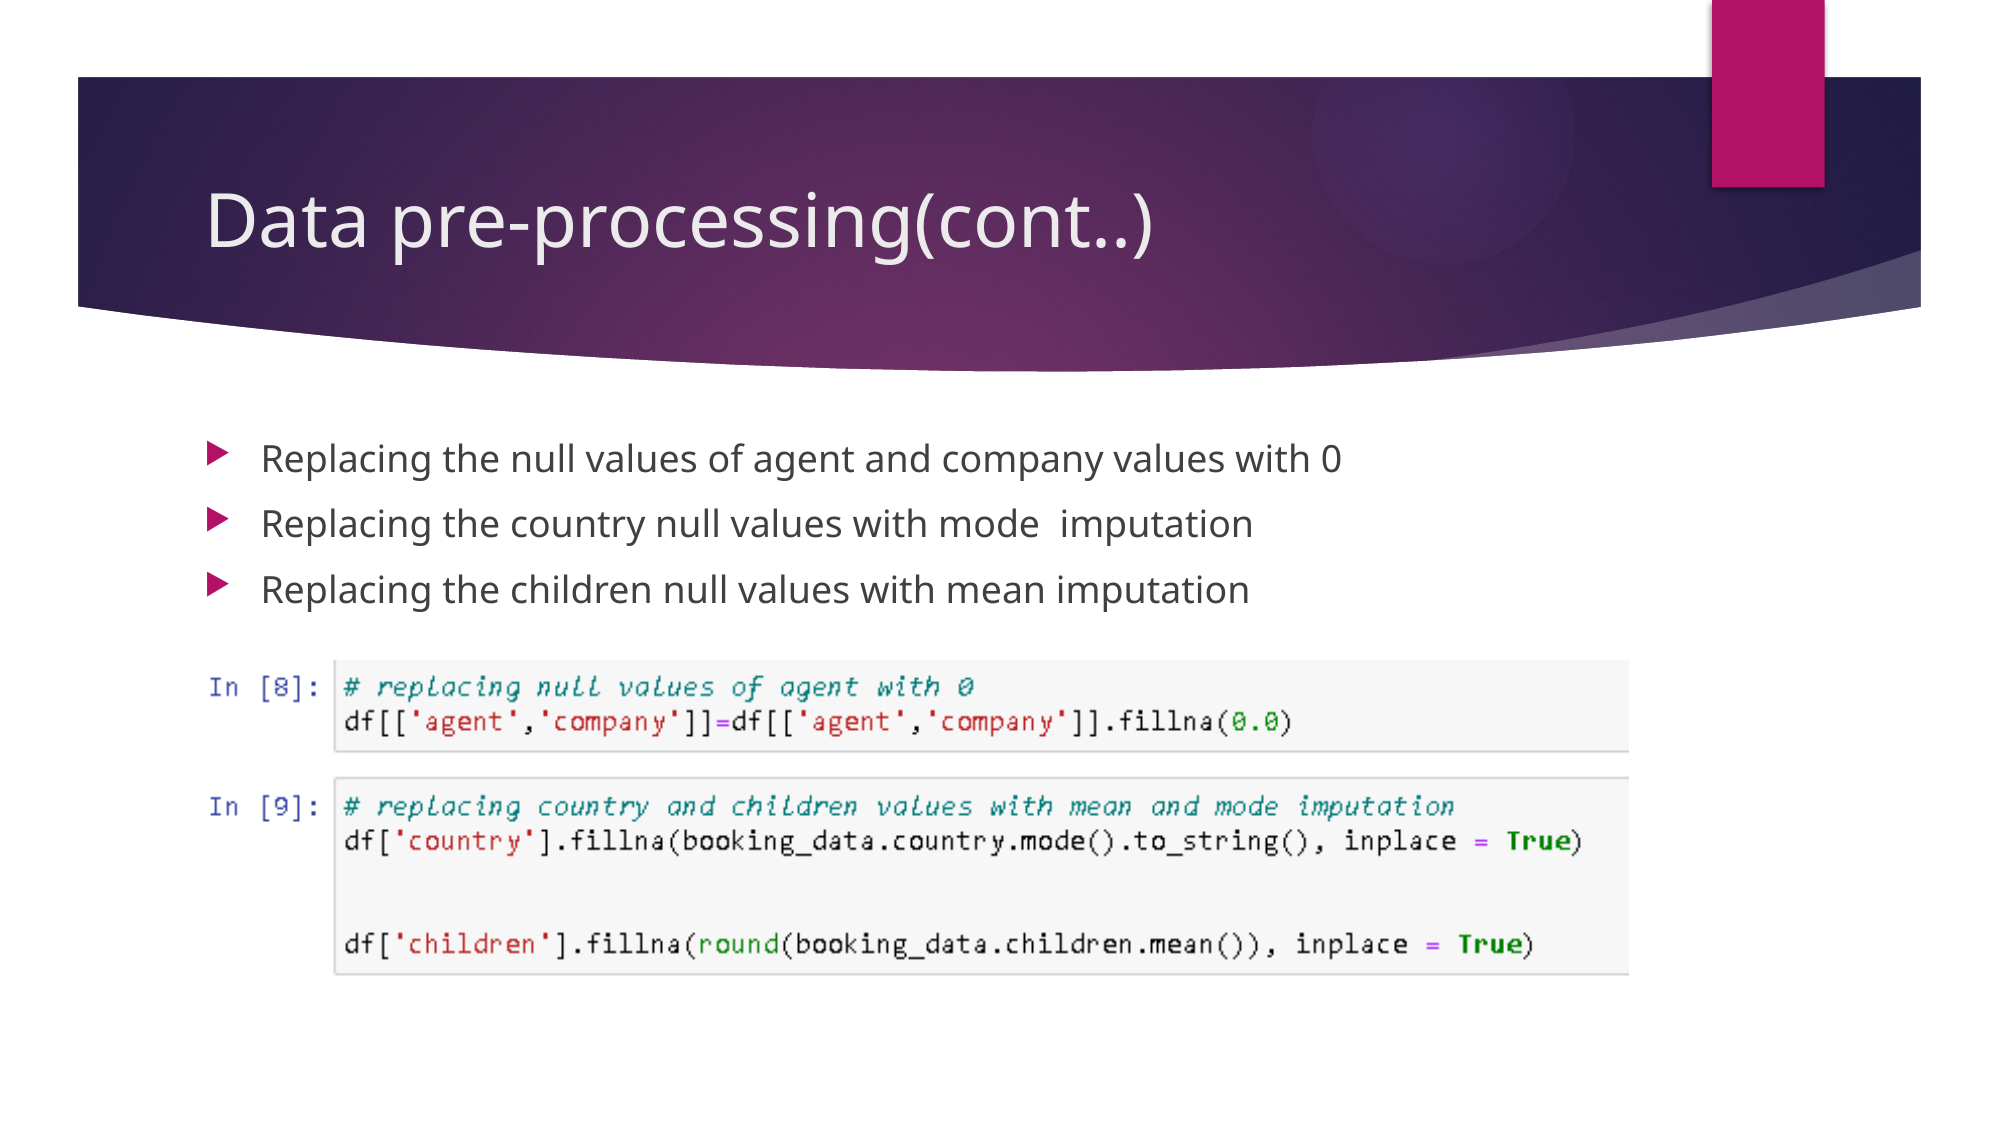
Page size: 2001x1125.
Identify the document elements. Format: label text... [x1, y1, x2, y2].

title Data pre-processing(cont..) [189, 159, 1627, 276]
picture [189, 660, 1629, 988]
list Replacing the null values of agent and company values with 0 Replacing the country null values with mode imputation Replacing the children null values with mean imputation [189, 427, 1638, 988]
